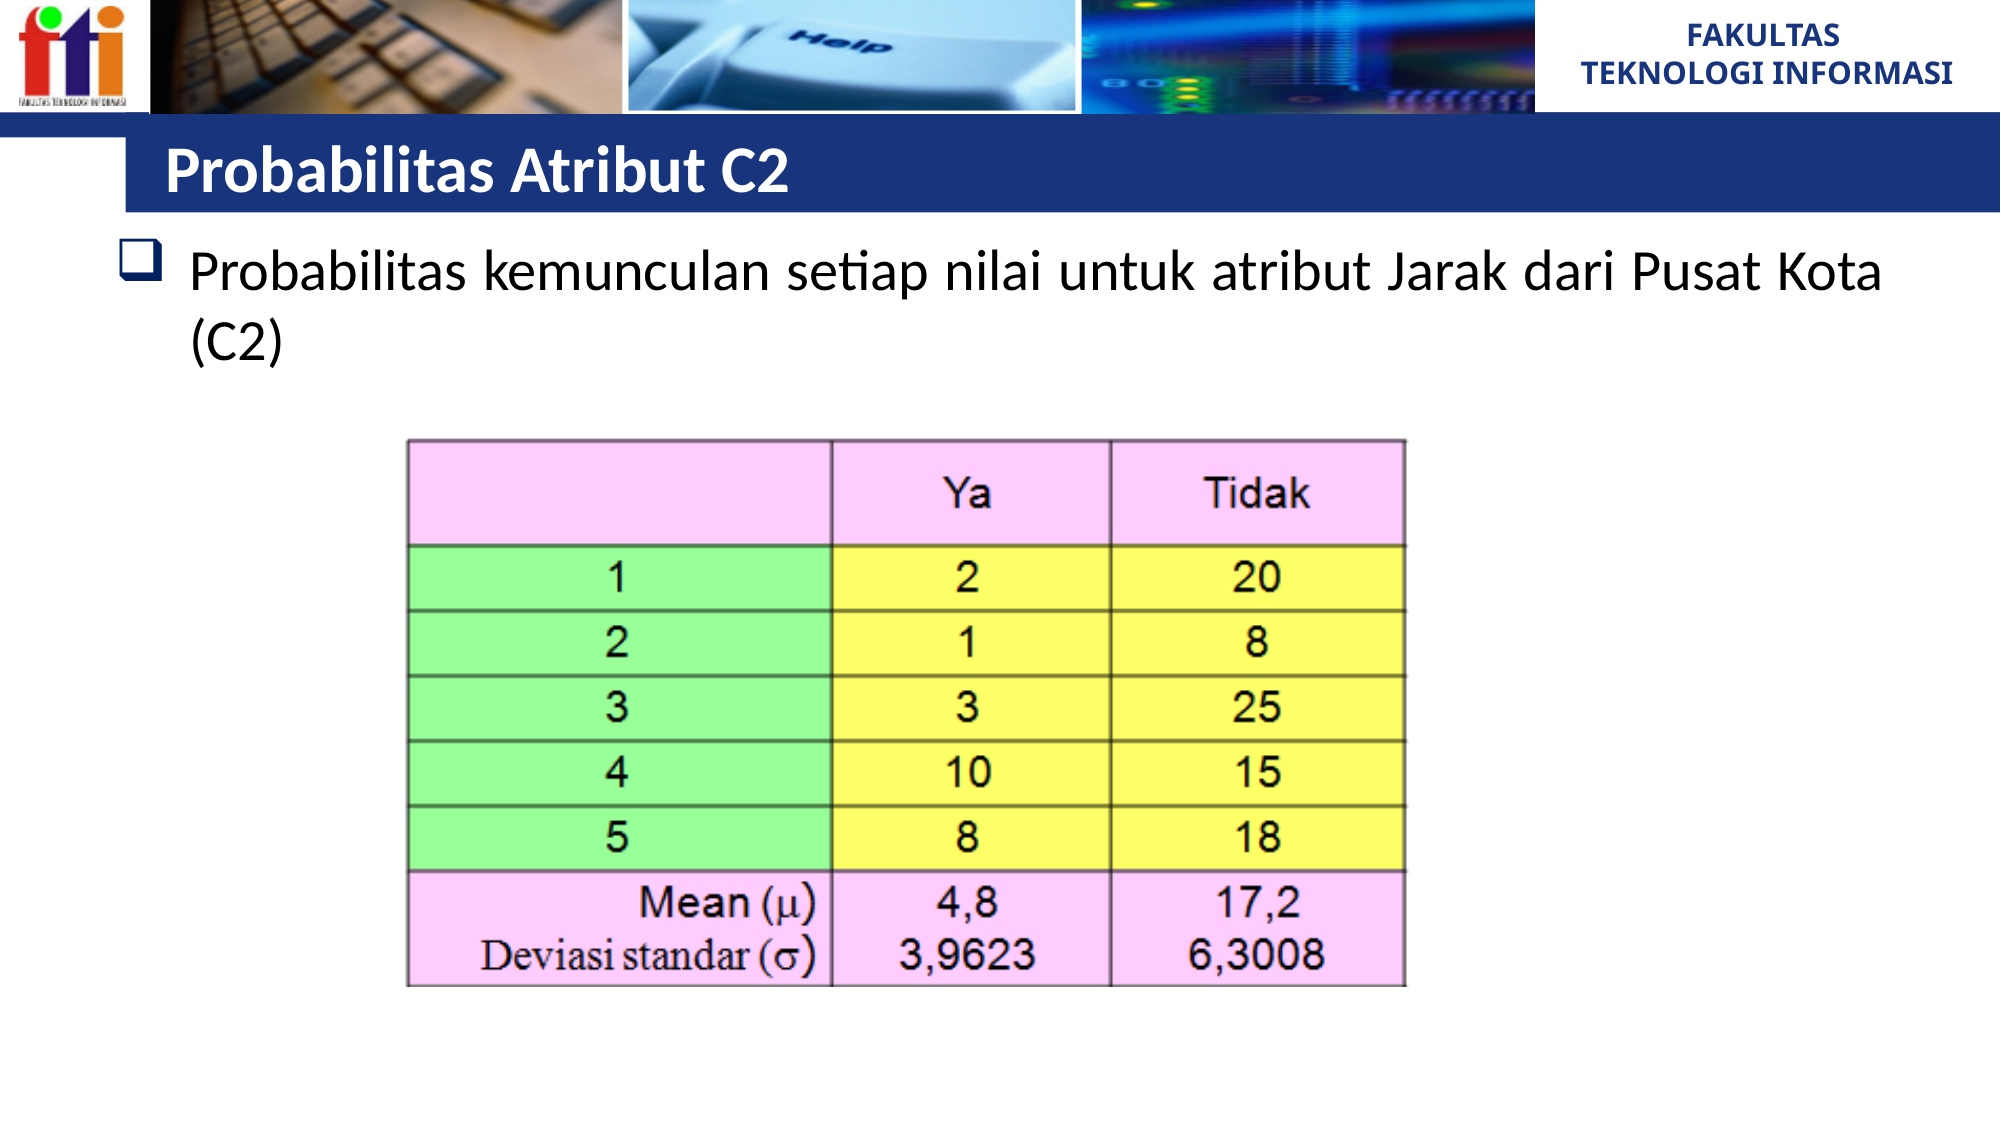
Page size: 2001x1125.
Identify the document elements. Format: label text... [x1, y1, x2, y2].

picture [19, 6, 126, 106]
picture [149, 0, 1535, 114]
list Probabilitas kemunculan setiap nilai untuk atribut Jarak dari Pusat Kota (C2) [99, 224, 1901, 1038]
title Probabilitas Atribut C2 [149, 119, 1934, 213]
picture [402, 433, 1411, 987]
